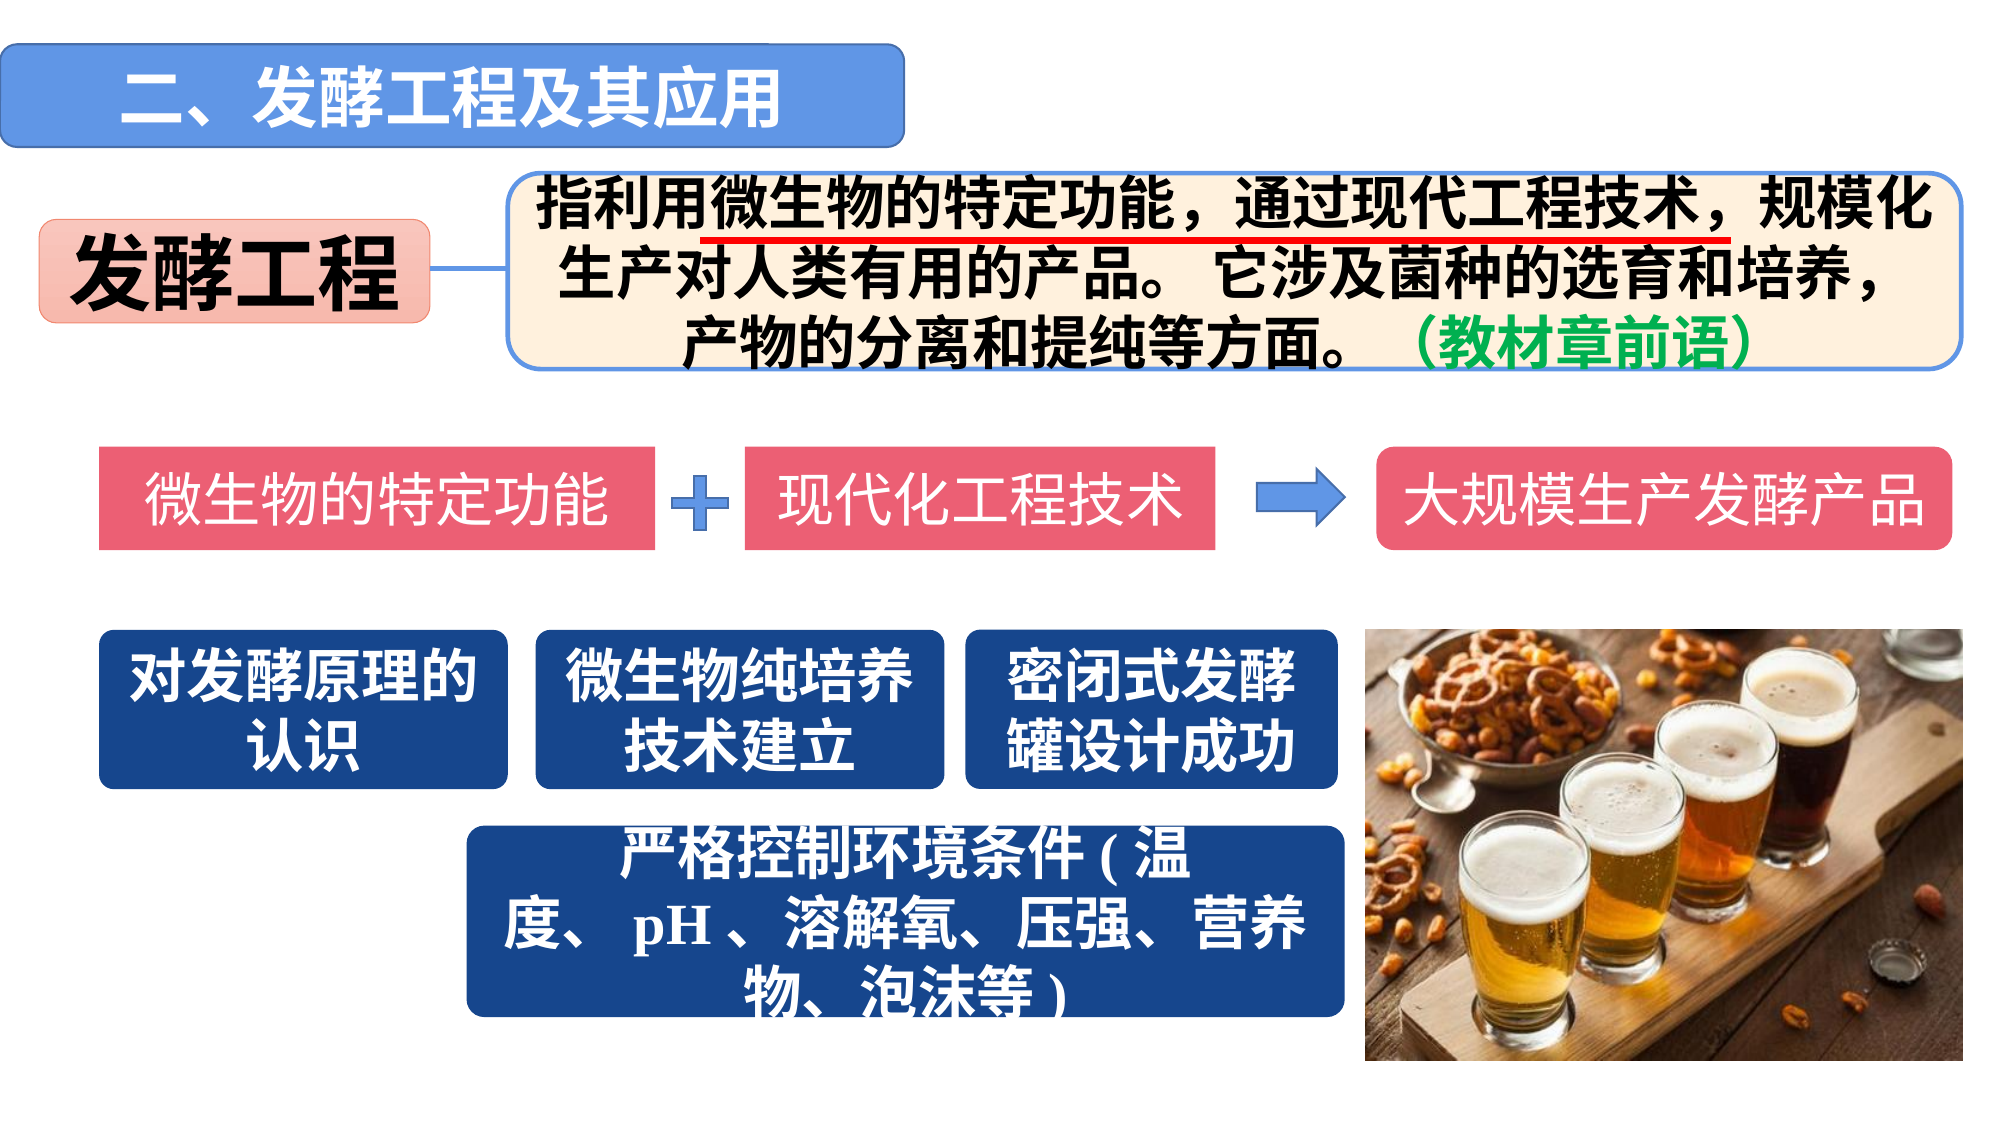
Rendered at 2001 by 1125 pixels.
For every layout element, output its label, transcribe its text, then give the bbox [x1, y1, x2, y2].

text_box 密闭式发酵罐设计成功 [965, 629, 1338, 789]
text_box 严格控制环境条件(温度、pH、溶解氧、压强、营养物、泡沫等) [466, 825, 1345, 1018]
text_box 微生物的特定功能 [99, 446, 656, 551]
picture [1365, 629, 1963, 1061]
text_box 对发酵原理的认识 [99, 629, 508, 790]
text_box 大规模生产发酵产品 [1376, 446, 1953, 551]
text_box 现代化工程技术 [744, 446, 1216, 551]
text_box 微生物纯培养技术建立 [535, 629, 945, 790]
text_box 二、发酵工程及其应用 [0, 43, 906, 149]
text_box [1255, 466, 1347, 528]
text_box 发酵工程 [38, 218, 431, 324]
text_box 指利用微生物的特定功能，通过现代工程技术，规模化生产对人类有用的产品。 它涉及菌种的选育和培养，产物的分离和提纯等方面。（教材章前语） [506, 172, 1963, 371]
text_box [671, 475, 729, 531]
